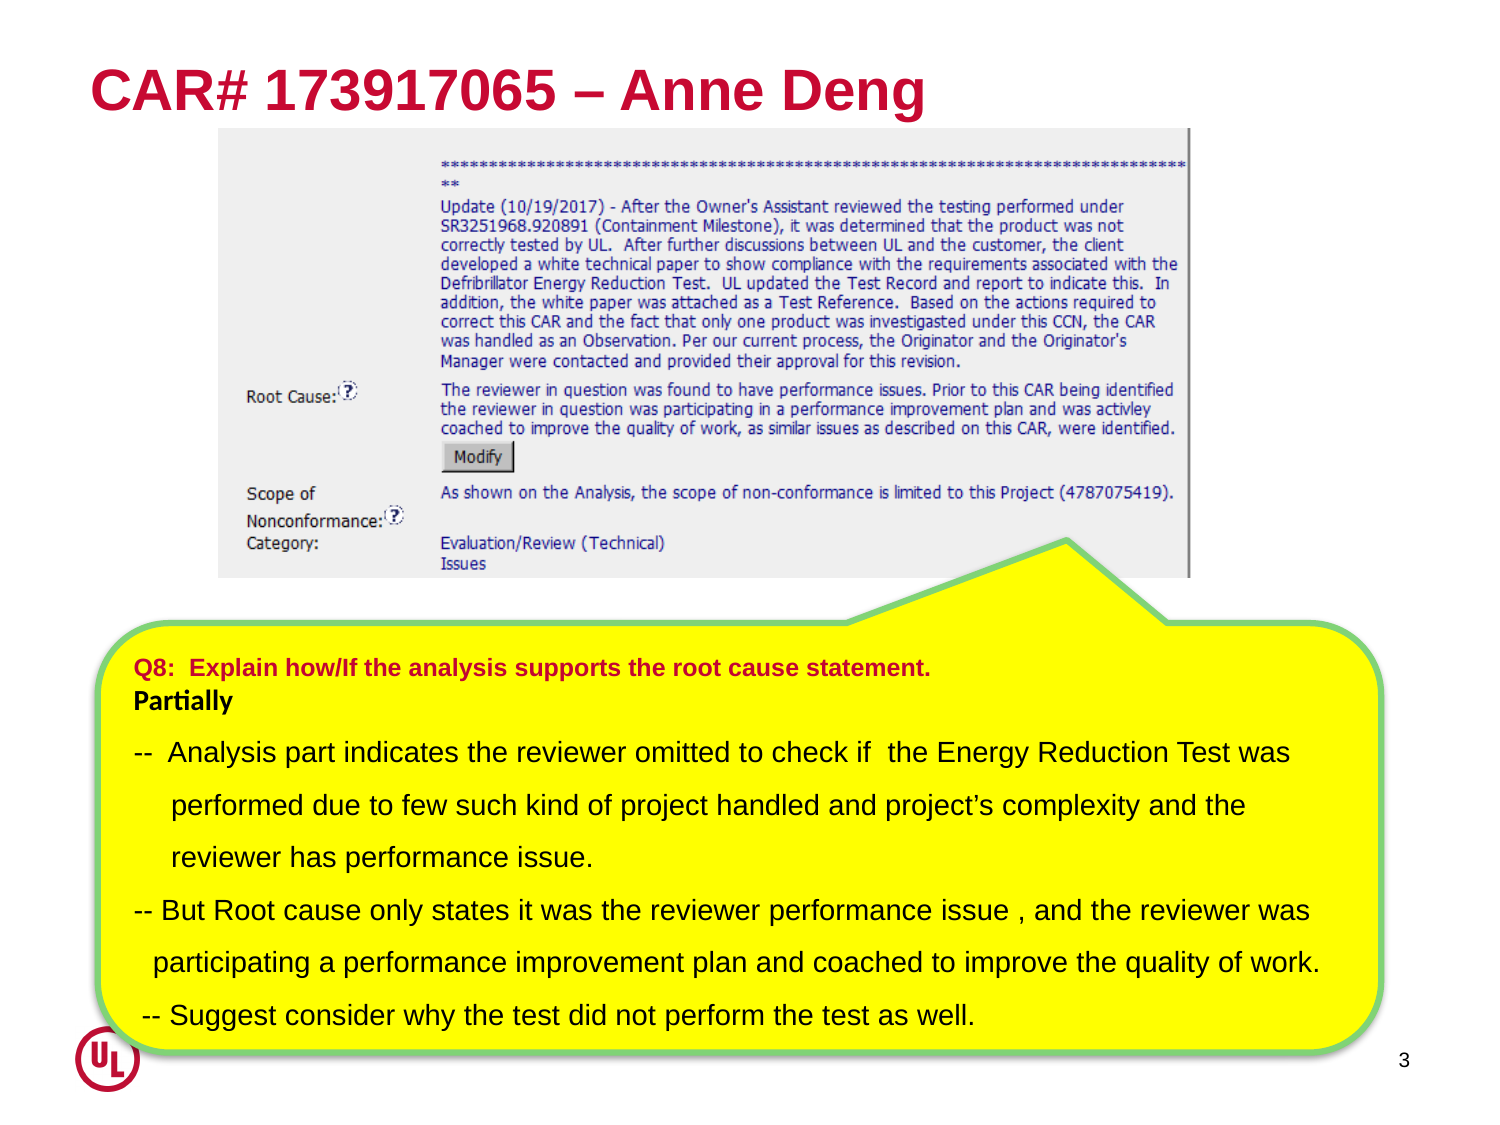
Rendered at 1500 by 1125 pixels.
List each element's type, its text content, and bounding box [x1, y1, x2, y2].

slide_number 3 [1319, 1029, 1425, 1090]
picture [75, 1026, 140, 1092]
picture [217, 128, 1212, 578]
title CAR# 173917065 – Anne Deng [75, 45, 1425, 150]
text_box Q8: Explain how/If the analysis supports the root cause statement. Partially -- Analysis part indicates the reviewer omitted to check if the Energy Reduction Test was performed due to few such kind of project handled and project’s complexity and the reviewer has performance issue. -- But Root cause only states it was the reviewer performance issue , and the reviewer was participating a performance improvement plan and coached to improve the quality of work. -- Suggest consider why the test did not perform the test as well. [94, 586, 1385, 1056]
